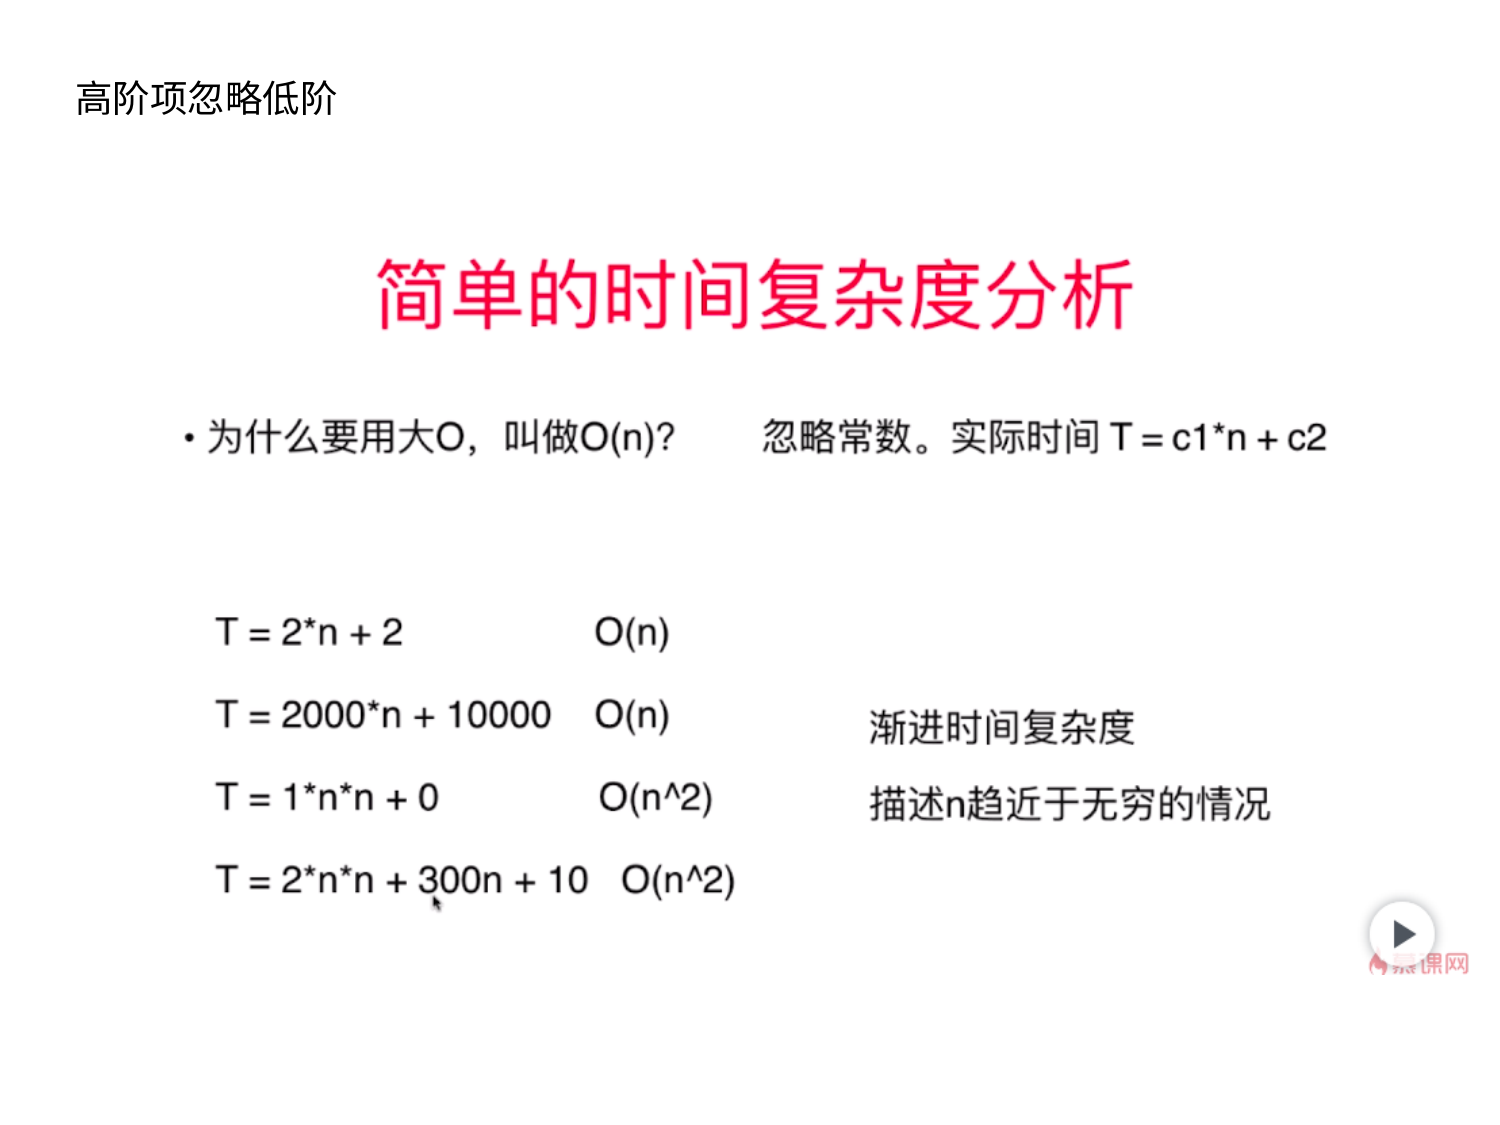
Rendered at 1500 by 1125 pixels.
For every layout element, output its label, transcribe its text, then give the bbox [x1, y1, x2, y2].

text_box 高阶项忽略低阶 [74, 45, 1425, 150]
picture [20, 164, 1471, 976]
